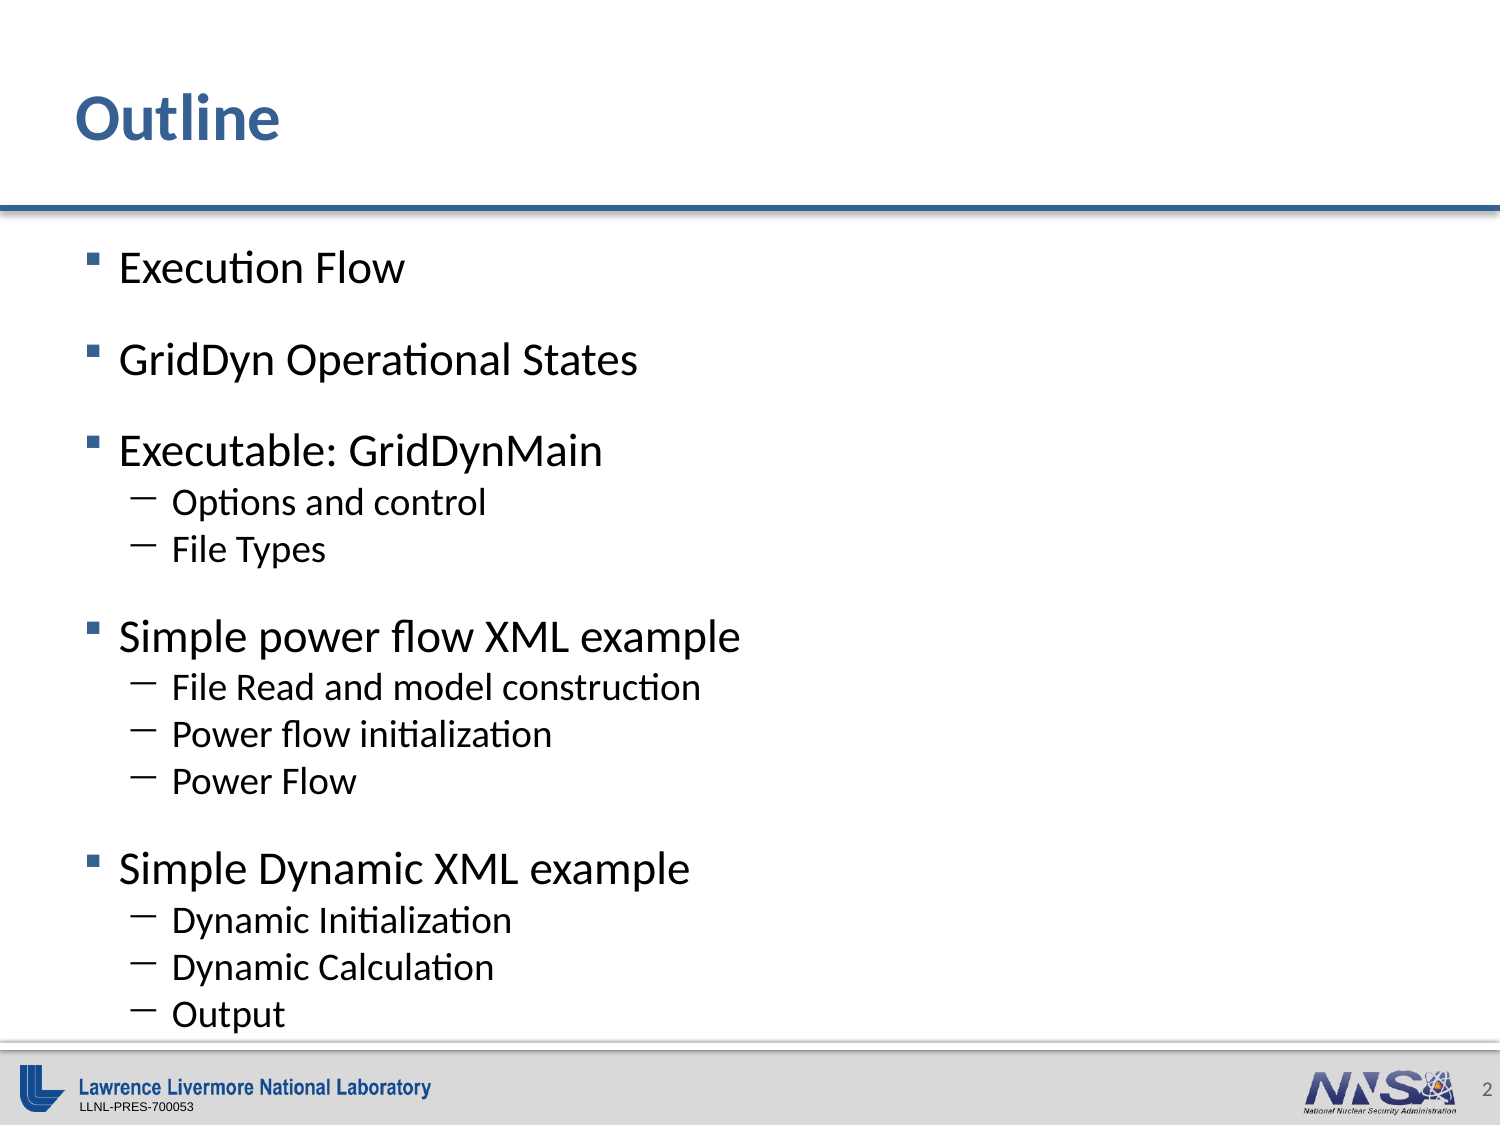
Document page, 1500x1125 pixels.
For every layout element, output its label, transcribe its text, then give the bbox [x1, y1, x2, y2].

picture [20, 1065, 469, 1112]
title Outline [75, 36, 1425, 202]
list Execution Flow GridDyn Operational States Executable: GridDynMain Options and control File Types Simple power flow XML example File Read and model construction Power flow initialization Power Flow Simple Dynamic XML example Dynamic Initialization Dynamic Calculation Output [75, 236, 1425, 1042]
picture [1296, 1057, 1463, 1122]
